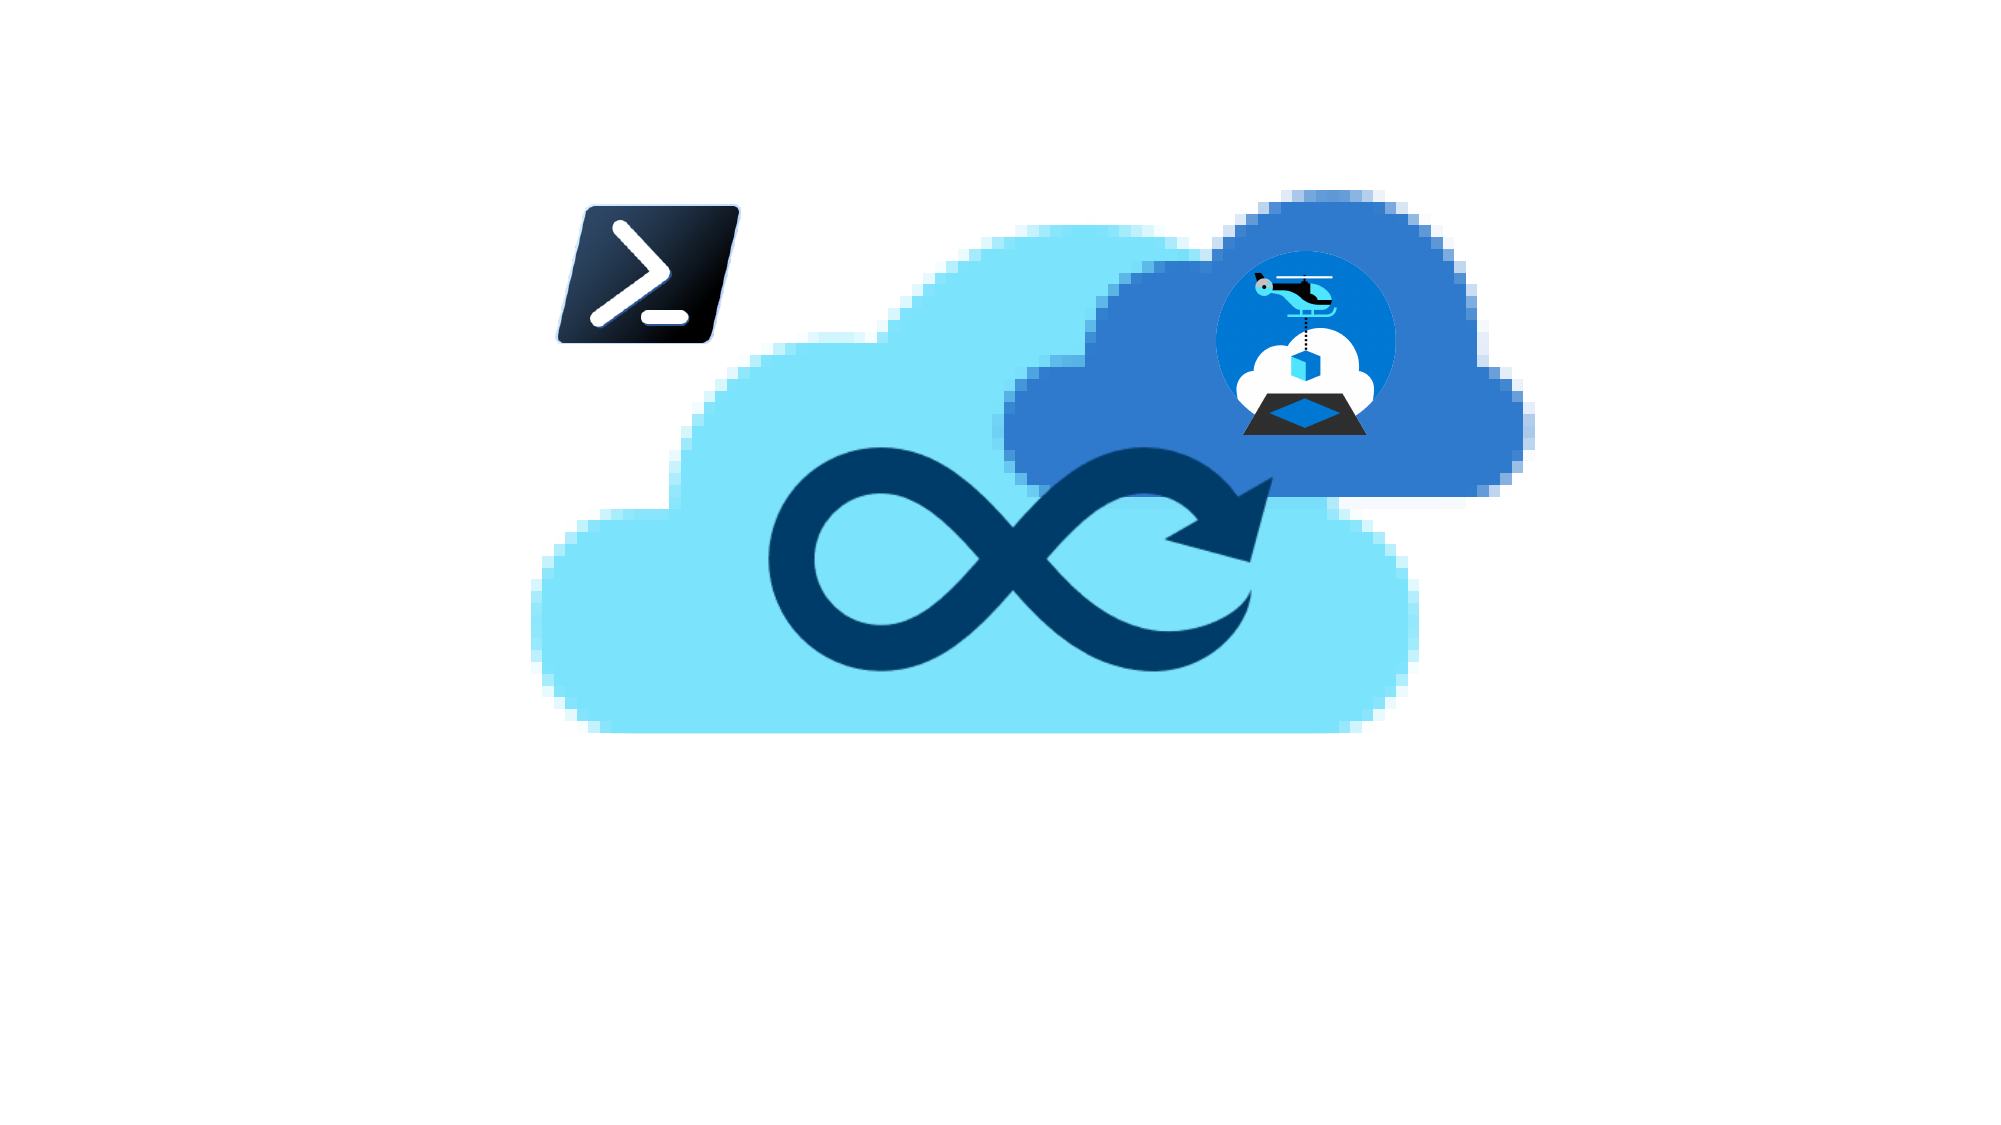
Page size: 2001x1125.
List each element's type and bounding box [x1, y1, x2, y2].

picture [508, 155, 1559, 838]
